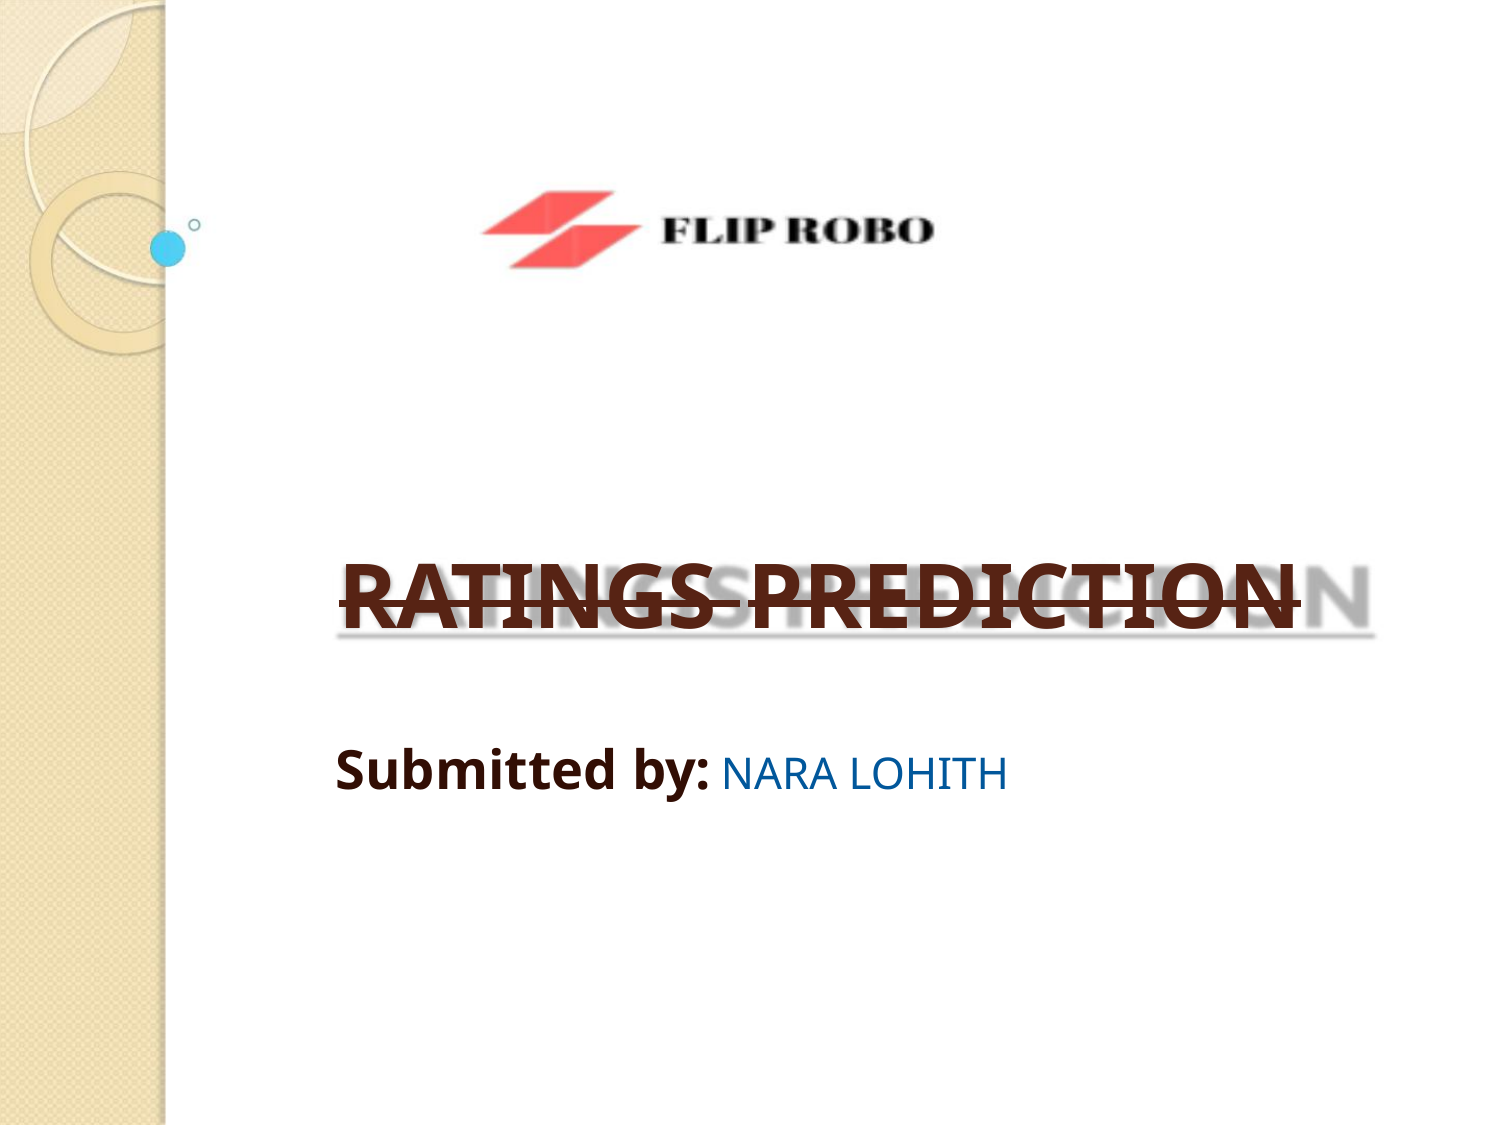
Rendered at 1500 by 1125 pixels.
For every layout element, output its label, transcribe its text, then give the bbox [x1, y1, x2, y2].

text_box NARA LOHITH [720, 749, 1040, 799]
text_box RATINGS PREDICTION [338, 542, 1401, 647]
text_box Submitted by: [335, 737, 717, 801]
text_box [0, 0, 1500, 1125]
